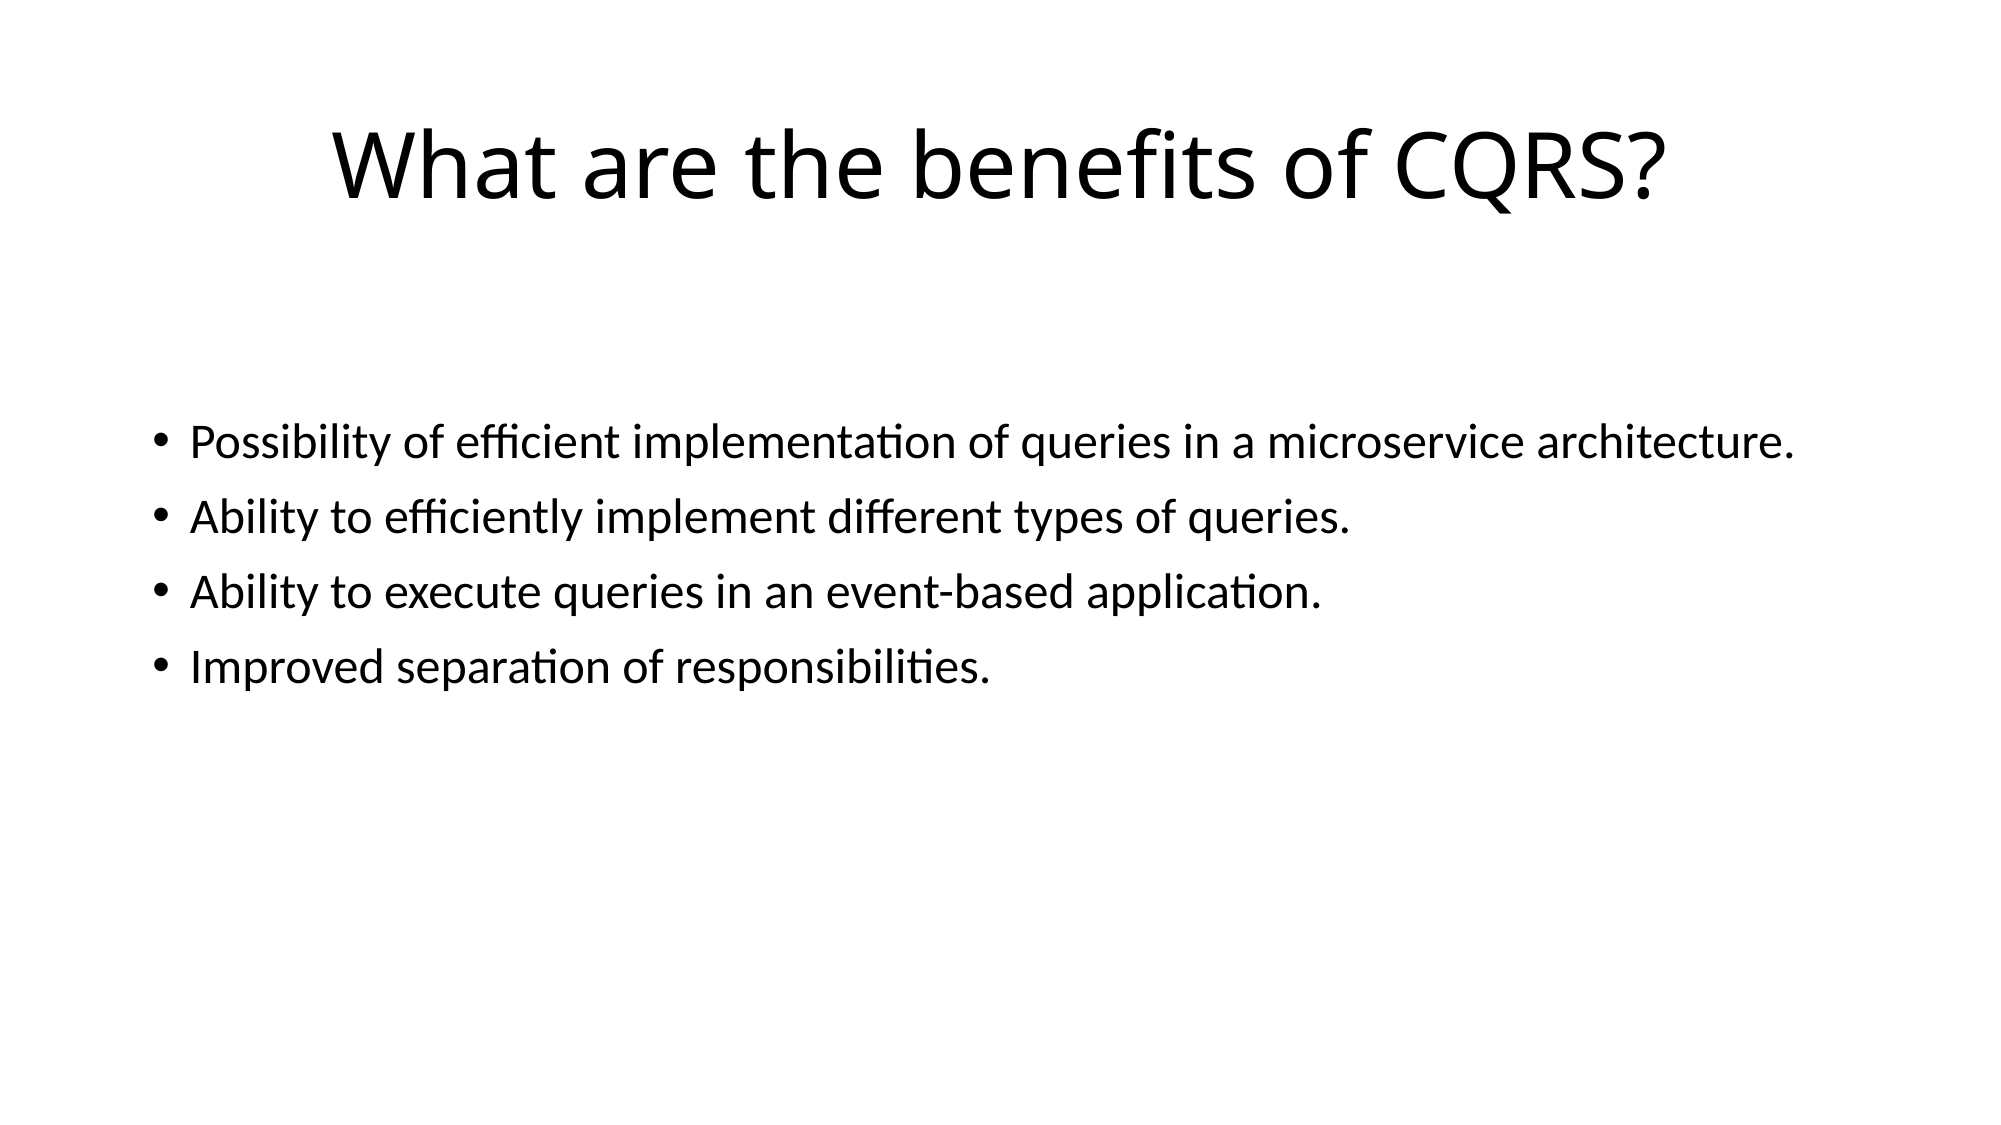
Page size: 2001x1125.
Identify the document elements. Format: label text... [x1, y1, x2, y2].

list Possibility of efficient implementation of queries in a microservice architecture. Ability to efficiently implement different types of queries. Ability to execute queries in an event-based application. Improved separation of responsibilities. [137, 408, 1863, 819]
title What are the benefits of CQRS? [137, 59, 1863, 278]
